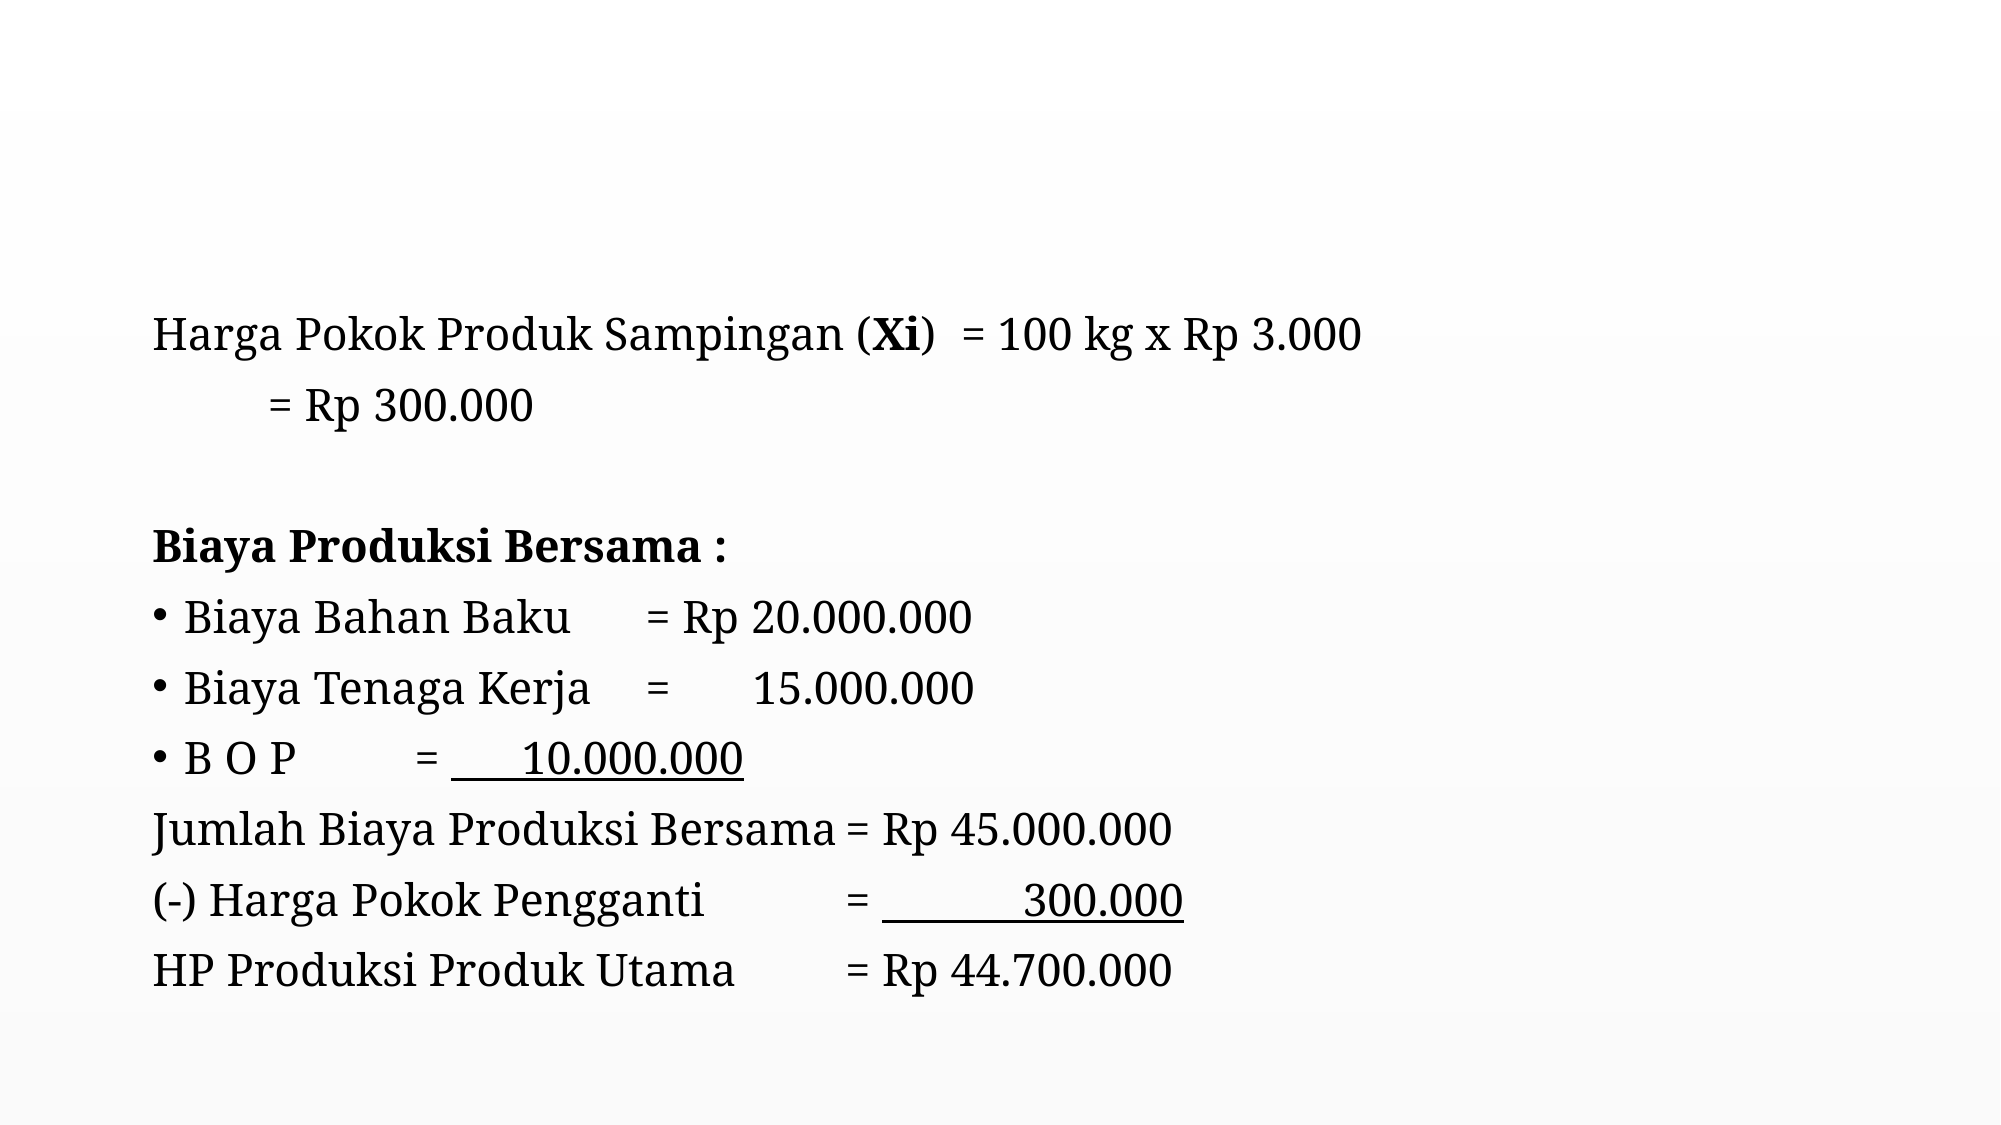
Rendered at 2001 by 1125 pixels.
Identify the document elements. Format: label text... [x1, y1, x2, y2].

list Harga Pokok Produk Sampingan (Xi) = 100 kg x Rp 3.000 = Rp 300.000 Biaya Produksi Bersama : Biaya Bahan Baku = Rp 20.000.000 Biaya Tenaga Kerja = 15.000.000 B O P = 10.000.000 Jumlah Biaya Produksi Bersama = Rp 45.000.000 (-) Harga Pokok Pengganti = 300.000 HP Produksi Produk Utama = Rp 44.700.000 [137, 299, 1863, 1014]
